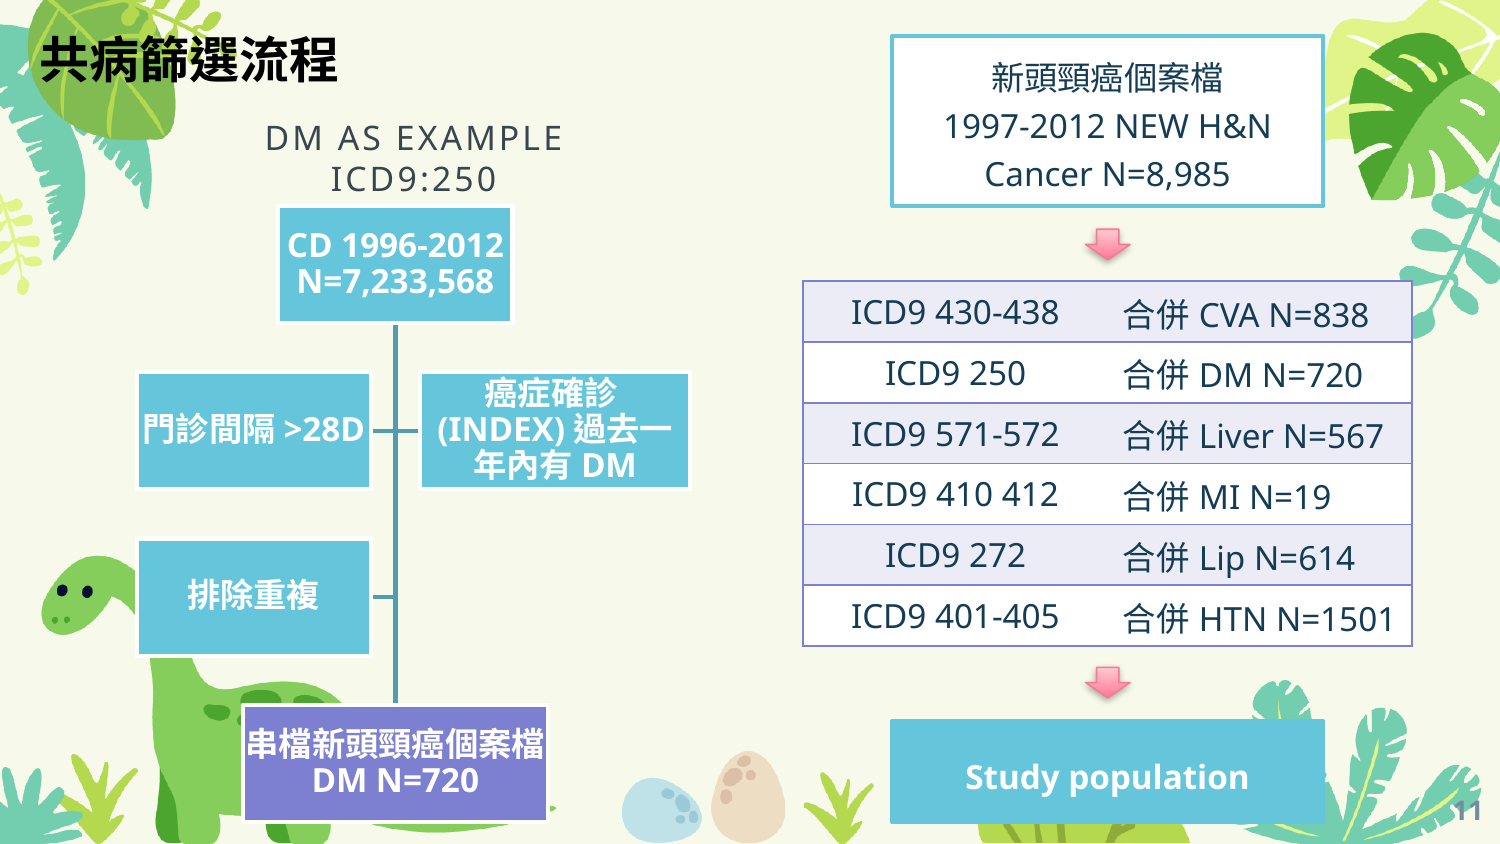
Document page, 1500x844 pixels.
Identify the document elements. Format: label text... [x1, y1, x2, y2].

table_cell 合併DM N=720 [1108, 343, 1411, 402]
text_box DM as example ICD9:250 [186, 109, 641, 203]
table_cell ICD9 250 [804, 343, 1108, 402]
table_cell ICD9 401-405 [804, 586, 1108, 645]
picture [0, 0, 1500, 844]
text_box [86, 205, 740, 823]
text_box [1084, 228, 1131, 261]
table_header 合併CVA N=838 [1108, 282, 1411, 341]
table_cell 合併Liver N=567 [1108, 404, 1411, 463]
text_box 共病篩選流程 [24, 20, 355, 96]
table_cell ICD9 410 412 [804, 464, 1108, 524]
table_cell 合併Lip N=614 [1108, 525, 1411, 584]
table_cell ICD9 272 [804, 525, 1108, 584]
table_cell 合併MI N=19 [1108, 464, 1411, 524]
table_cell 合併HTN N=1501 [1108, 586, 1411, 645]
table_header ICD9 430-438 [804, 282, 1108, 341]
text_box 新頭頸癌個案檔 1997-2012 NEW H&N Cancer N=8,985 [890, 34, 1325, 208]
table_cell ICD9 571-572 [804, 404, 1108, 463]
slide_number 11 [1423, 779, 1500, 844]
text_box [1084, 666, 1131, 699]
text_box Study population [890, 719, 1325, 824]
